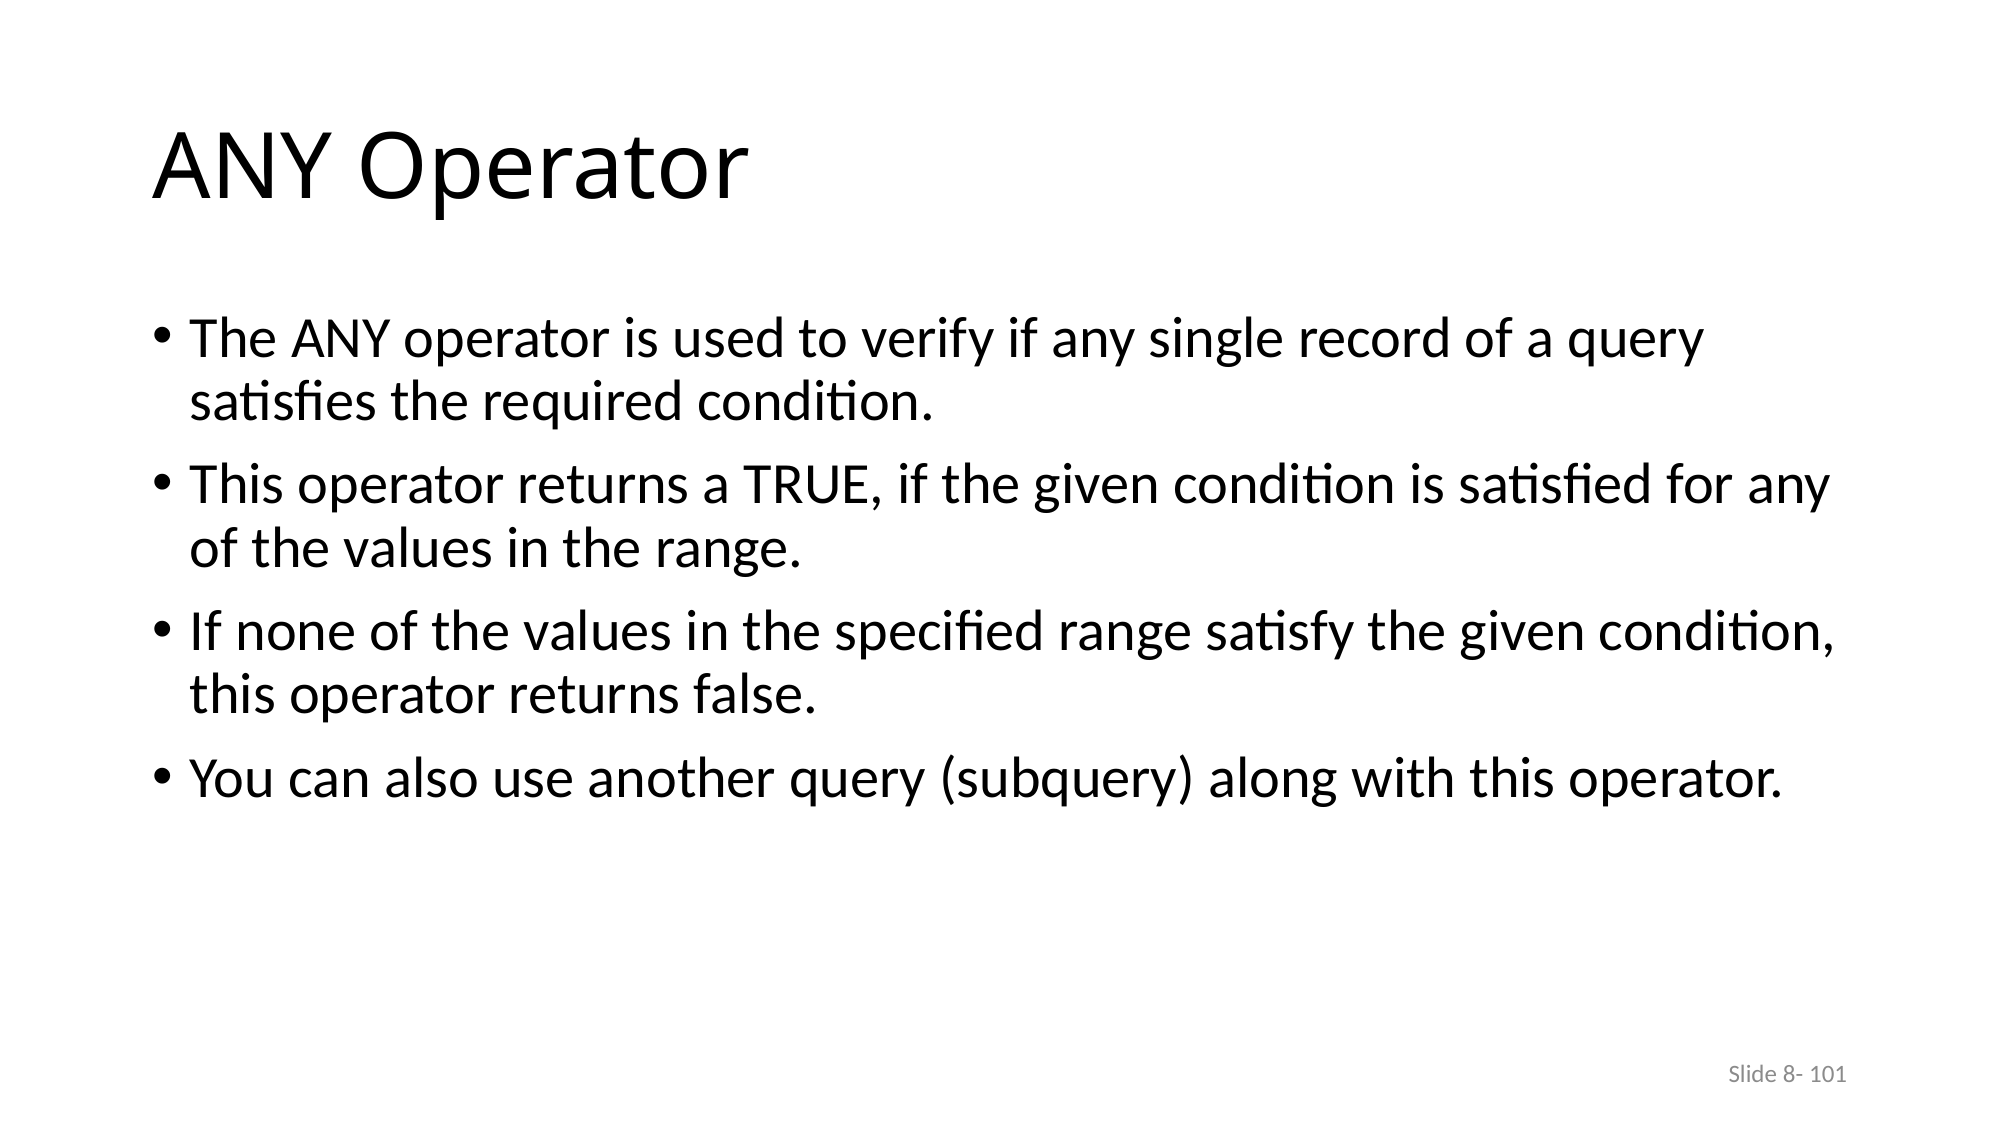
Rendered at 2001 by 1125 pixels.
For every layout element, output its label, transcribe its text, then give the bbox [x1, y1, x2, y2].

slide_number Slide 8- 101 [1412, 1042, 1863, 1103]
title ANY Operator [137, 59, 1863, 278]
list The ANY operator is used to verify if any single record of a query satisfies the required condition. This operator returns a TRUE, if the given condition is satisfied for any of the values in the range. If none of the values in the specified range satisfy the given condition, this operator returns false. You can also use another query (subquery) along with this operator. [137, 299, 1863, 1014]
